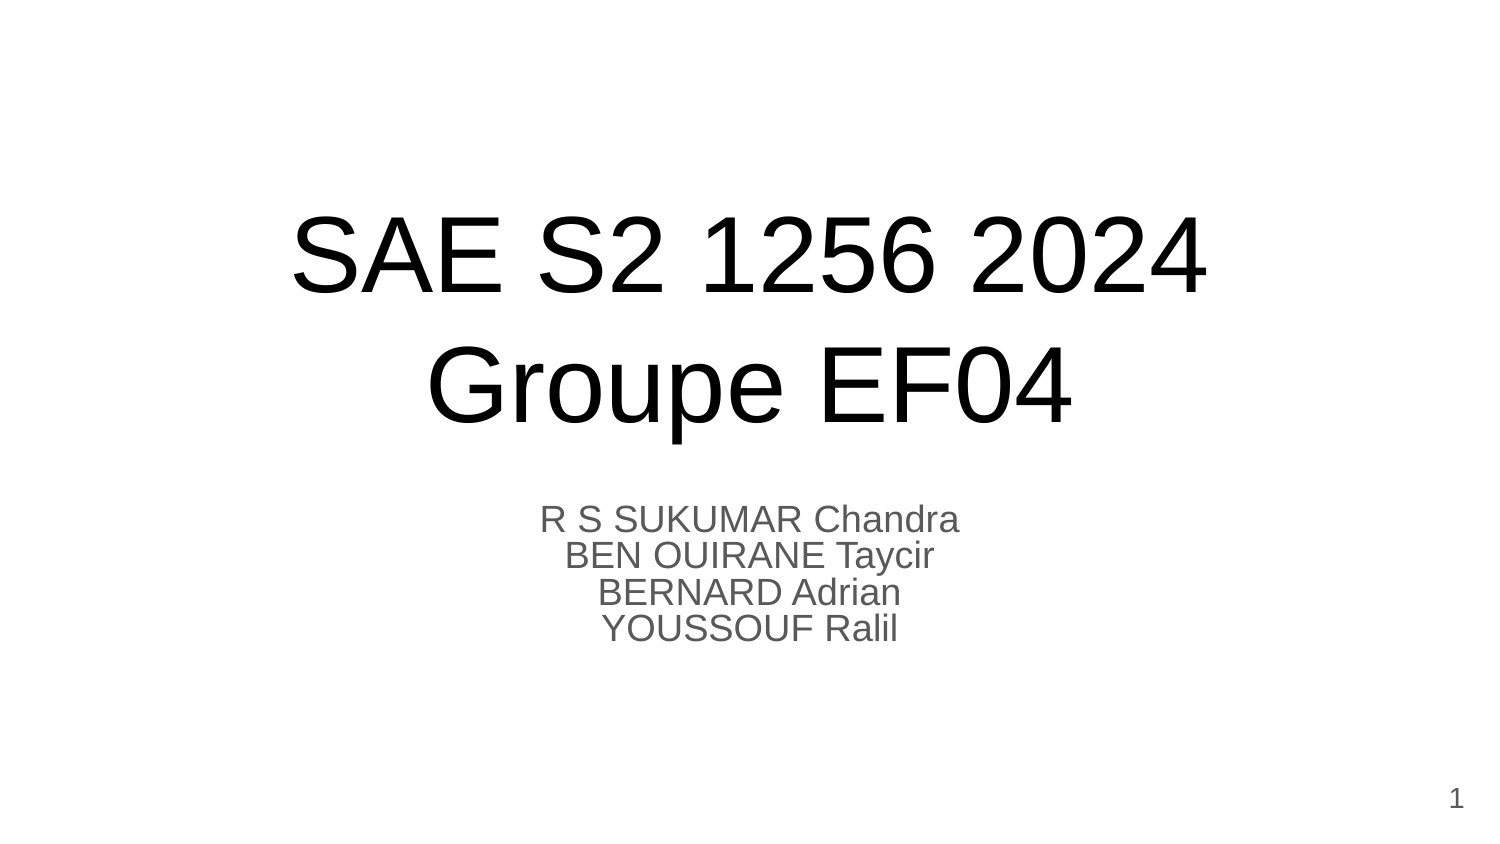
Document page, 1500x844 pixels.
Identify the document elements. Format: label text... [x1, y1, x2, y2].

subtitle R S SUKUMAR Chandra BEN OUIRANE Taycir BERNARD Adrian YOUSSOUF Ralil [51, 488, 1449, 619]
title SAE S2 1256 2024 Groupe EF04 [51, 122, 1449, 459]
slide_number 1 [1389, 764, 1480, 830]
